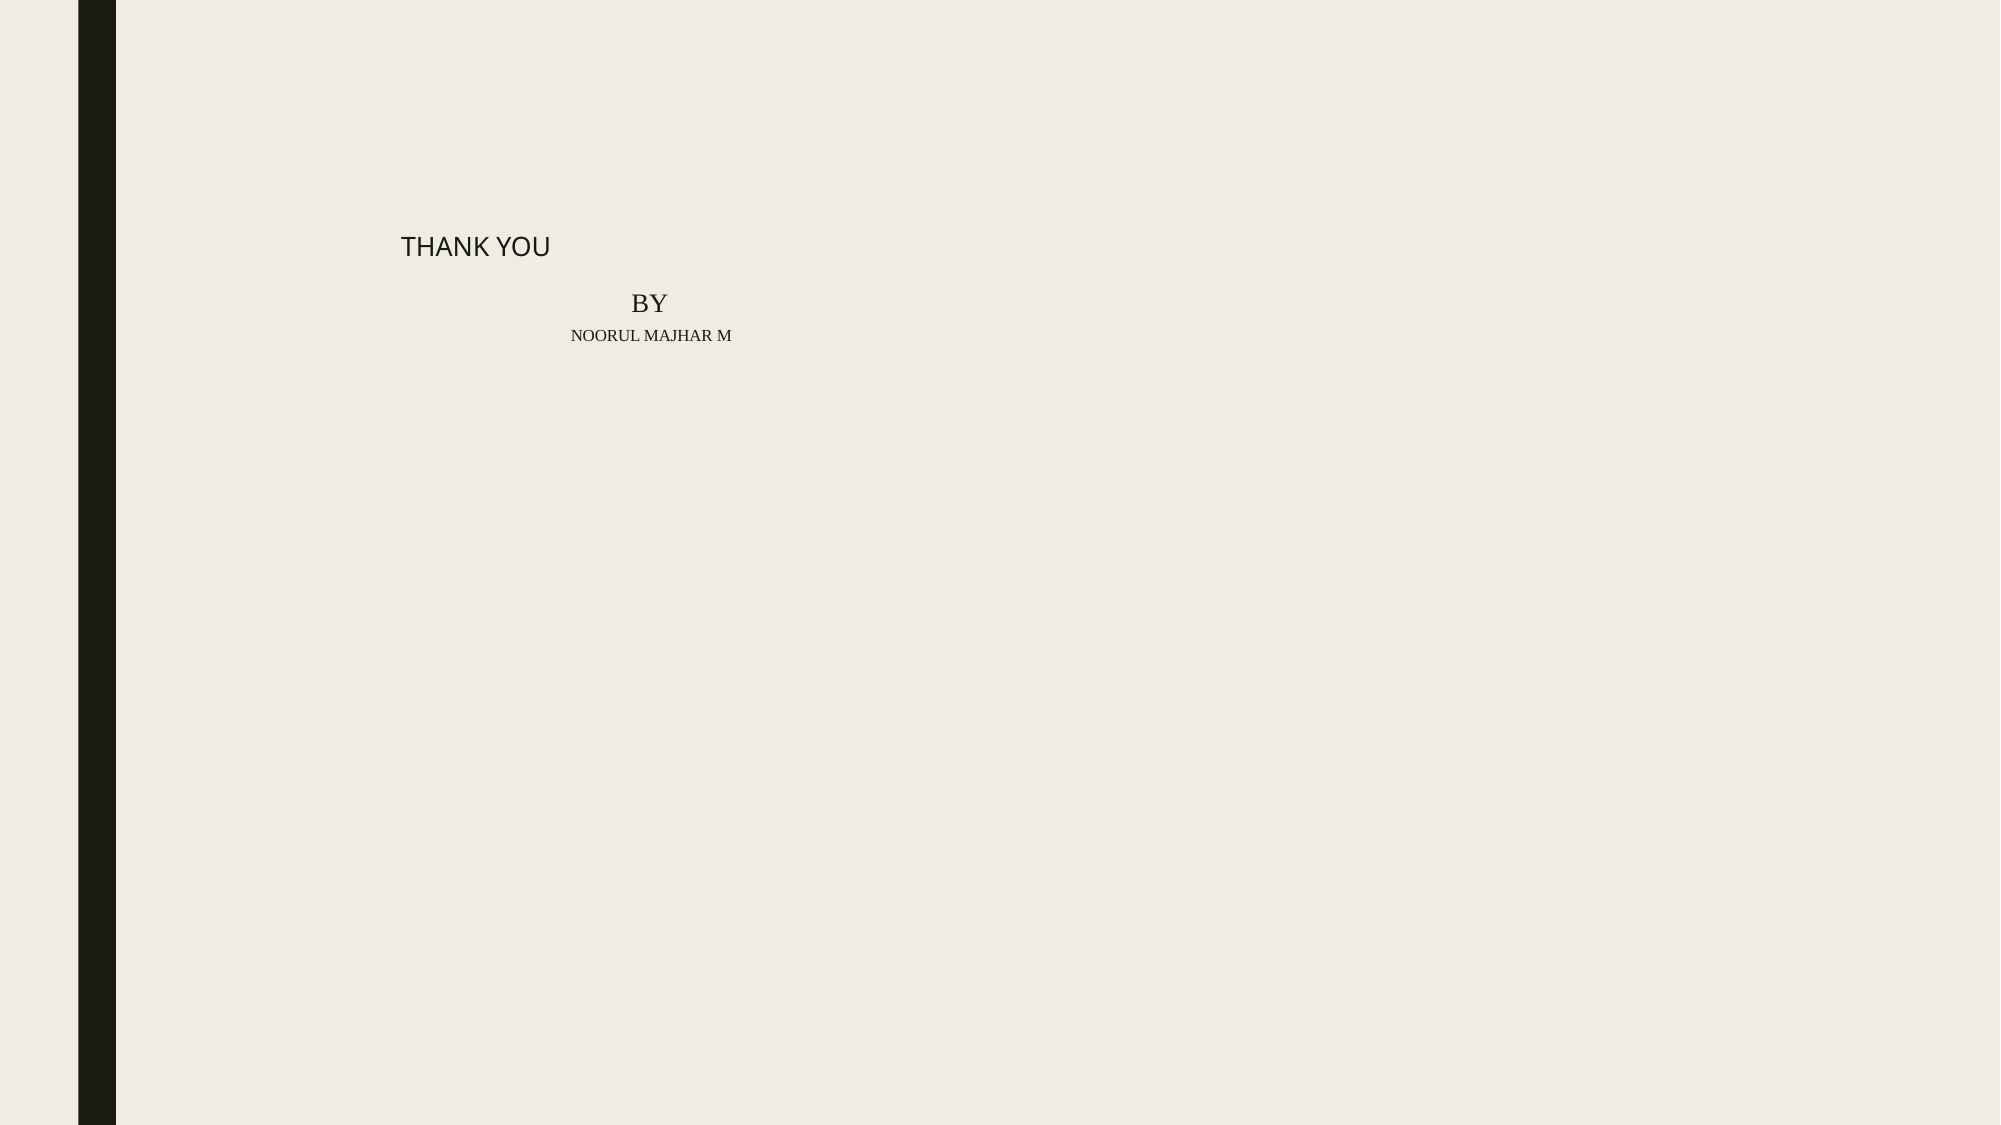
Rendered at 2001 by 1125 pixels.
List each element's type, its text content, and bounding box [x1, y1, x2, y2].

title THANK YOU BY NOORUL MAJHAR M [225, 112, 1800, 357]
